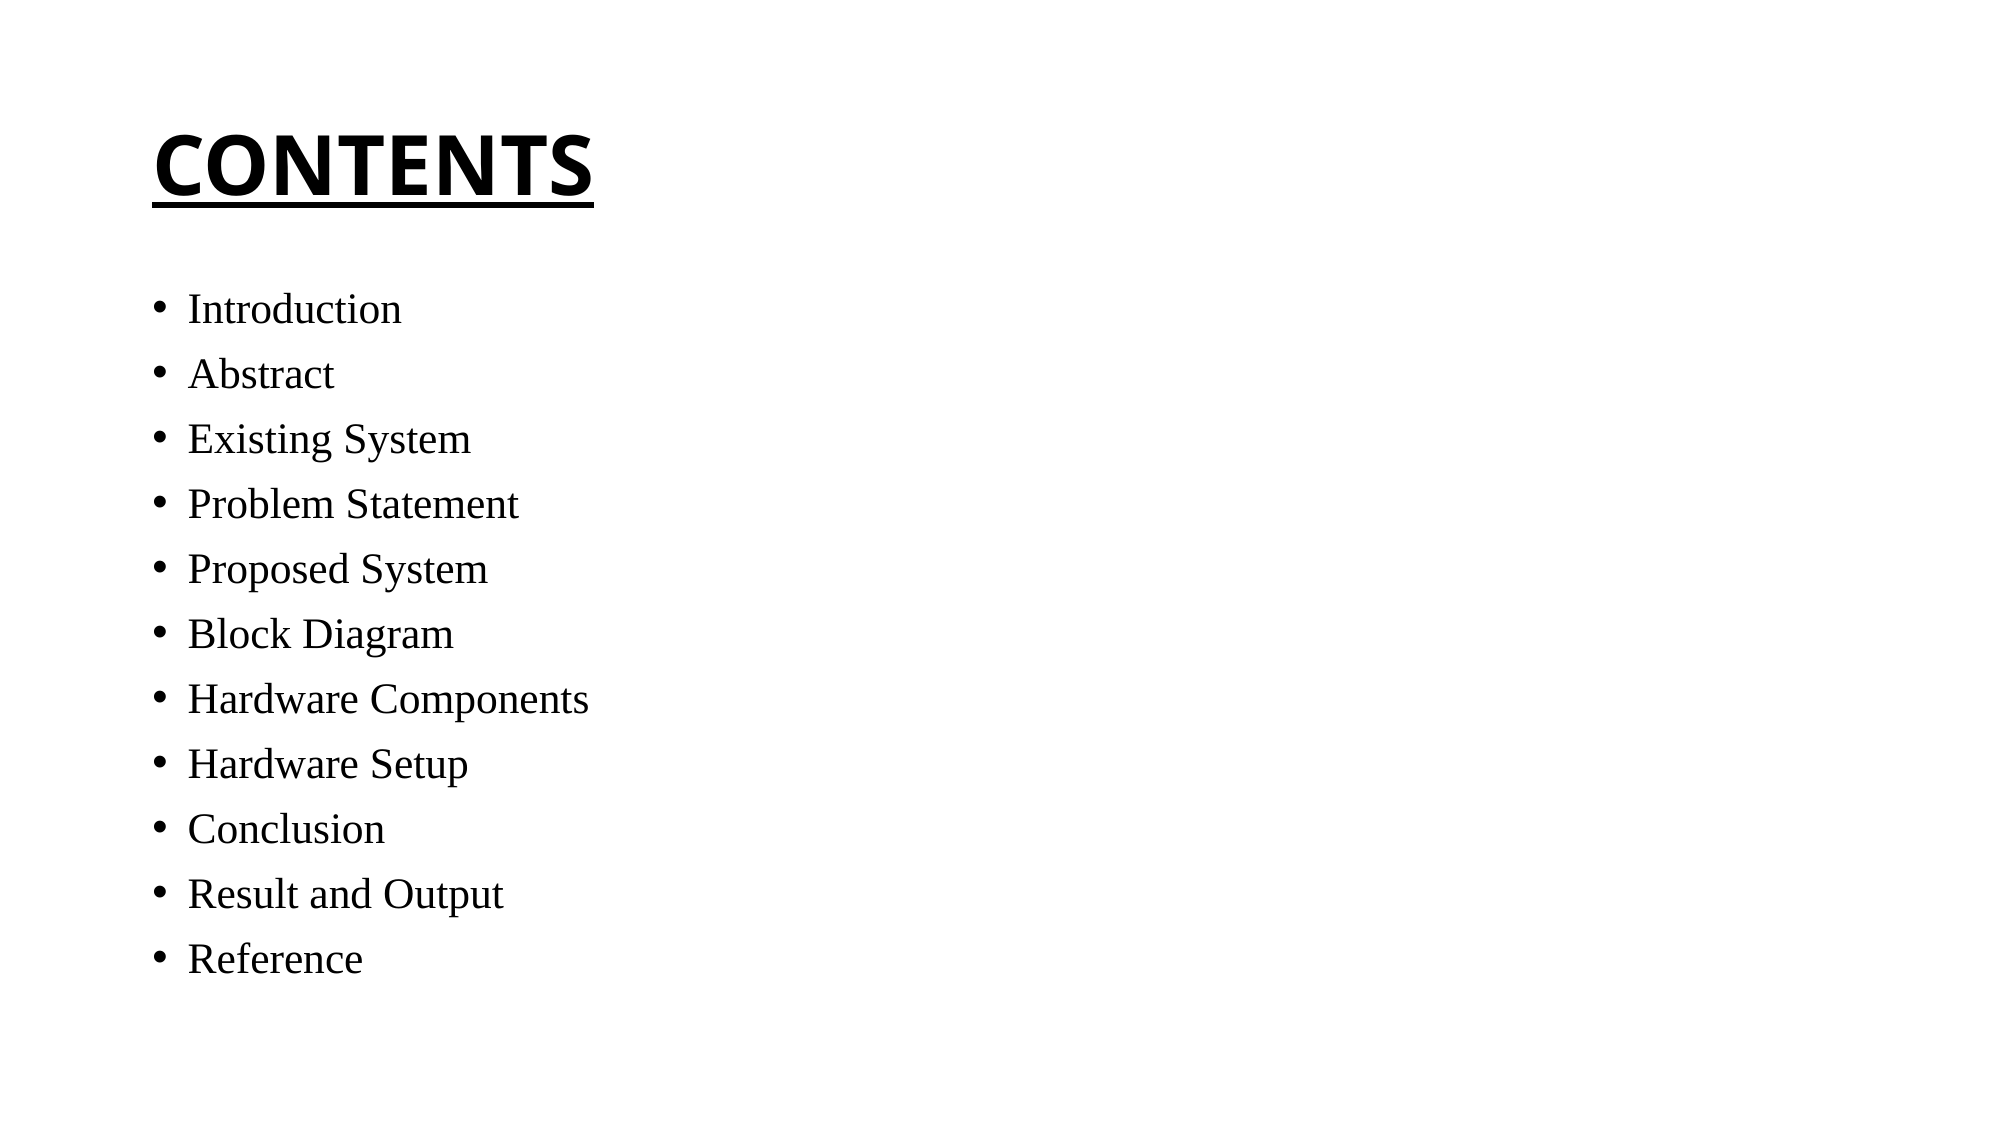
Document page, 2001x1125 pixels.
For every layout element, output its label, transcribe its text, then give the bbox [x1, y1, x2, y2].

list Introduction Abstract Existing System Problem Statement Proposed System Block Diagram Hardware Components Hardware Setup Conclusion Result and Output Reference [137, 278, 1863, 992]
title CONTENTS [137, 59, 1863, 278]
